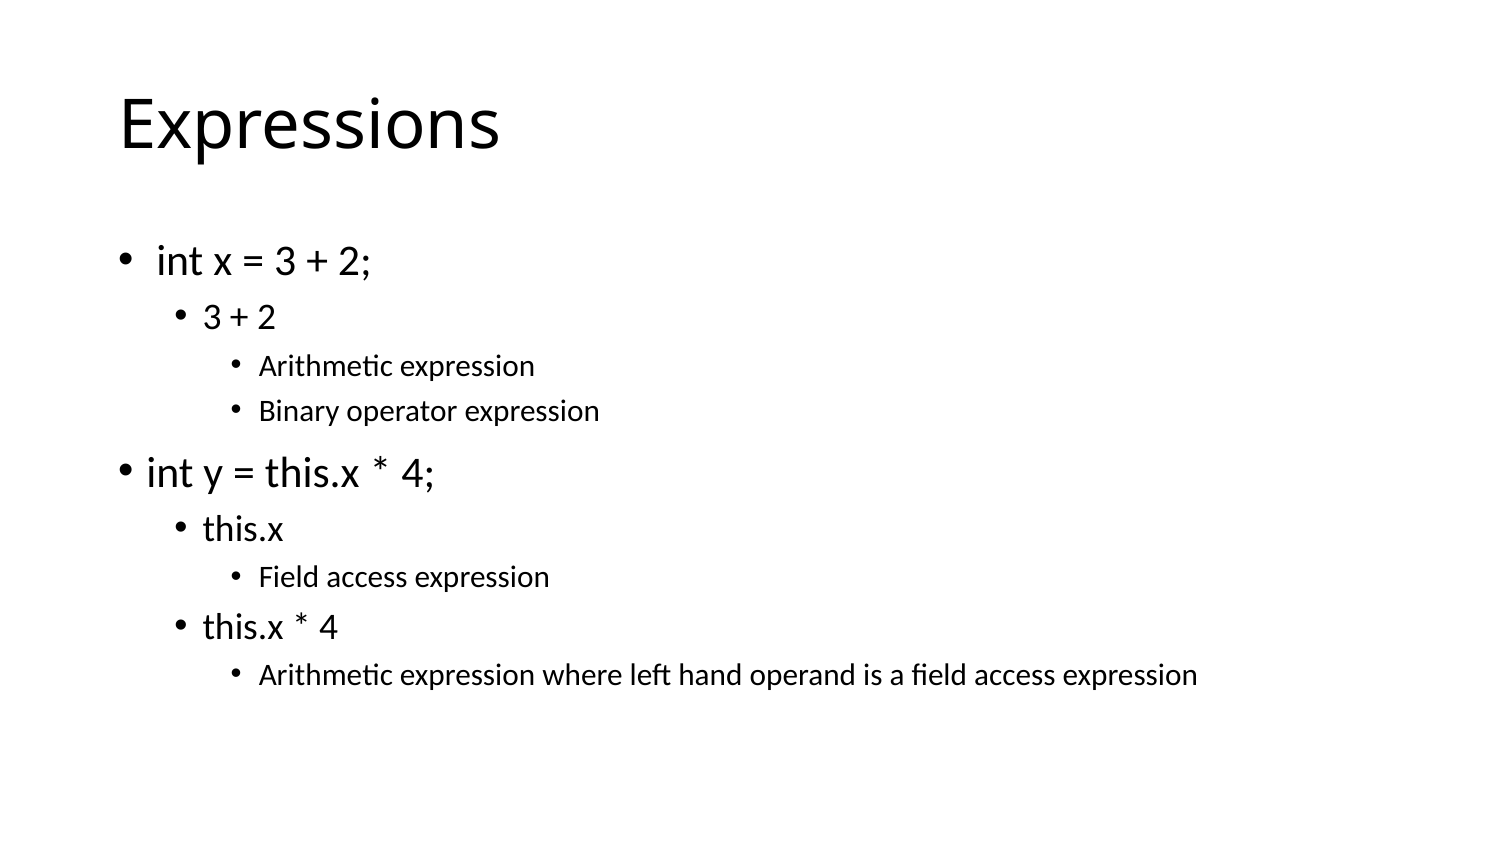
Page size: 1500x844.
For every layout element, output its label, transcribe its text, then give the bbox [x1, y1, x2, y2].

list int x = 3 + 2; 3 + 2 Arithmetic expression Binary operator expression int y = this.x * 4; this.x Field access expression this.x * 4 Arithmetic expression where left hand operand is a field access expression [103, 224, 1397, 760]
title Expressions [103, 44, 1397, 208]
